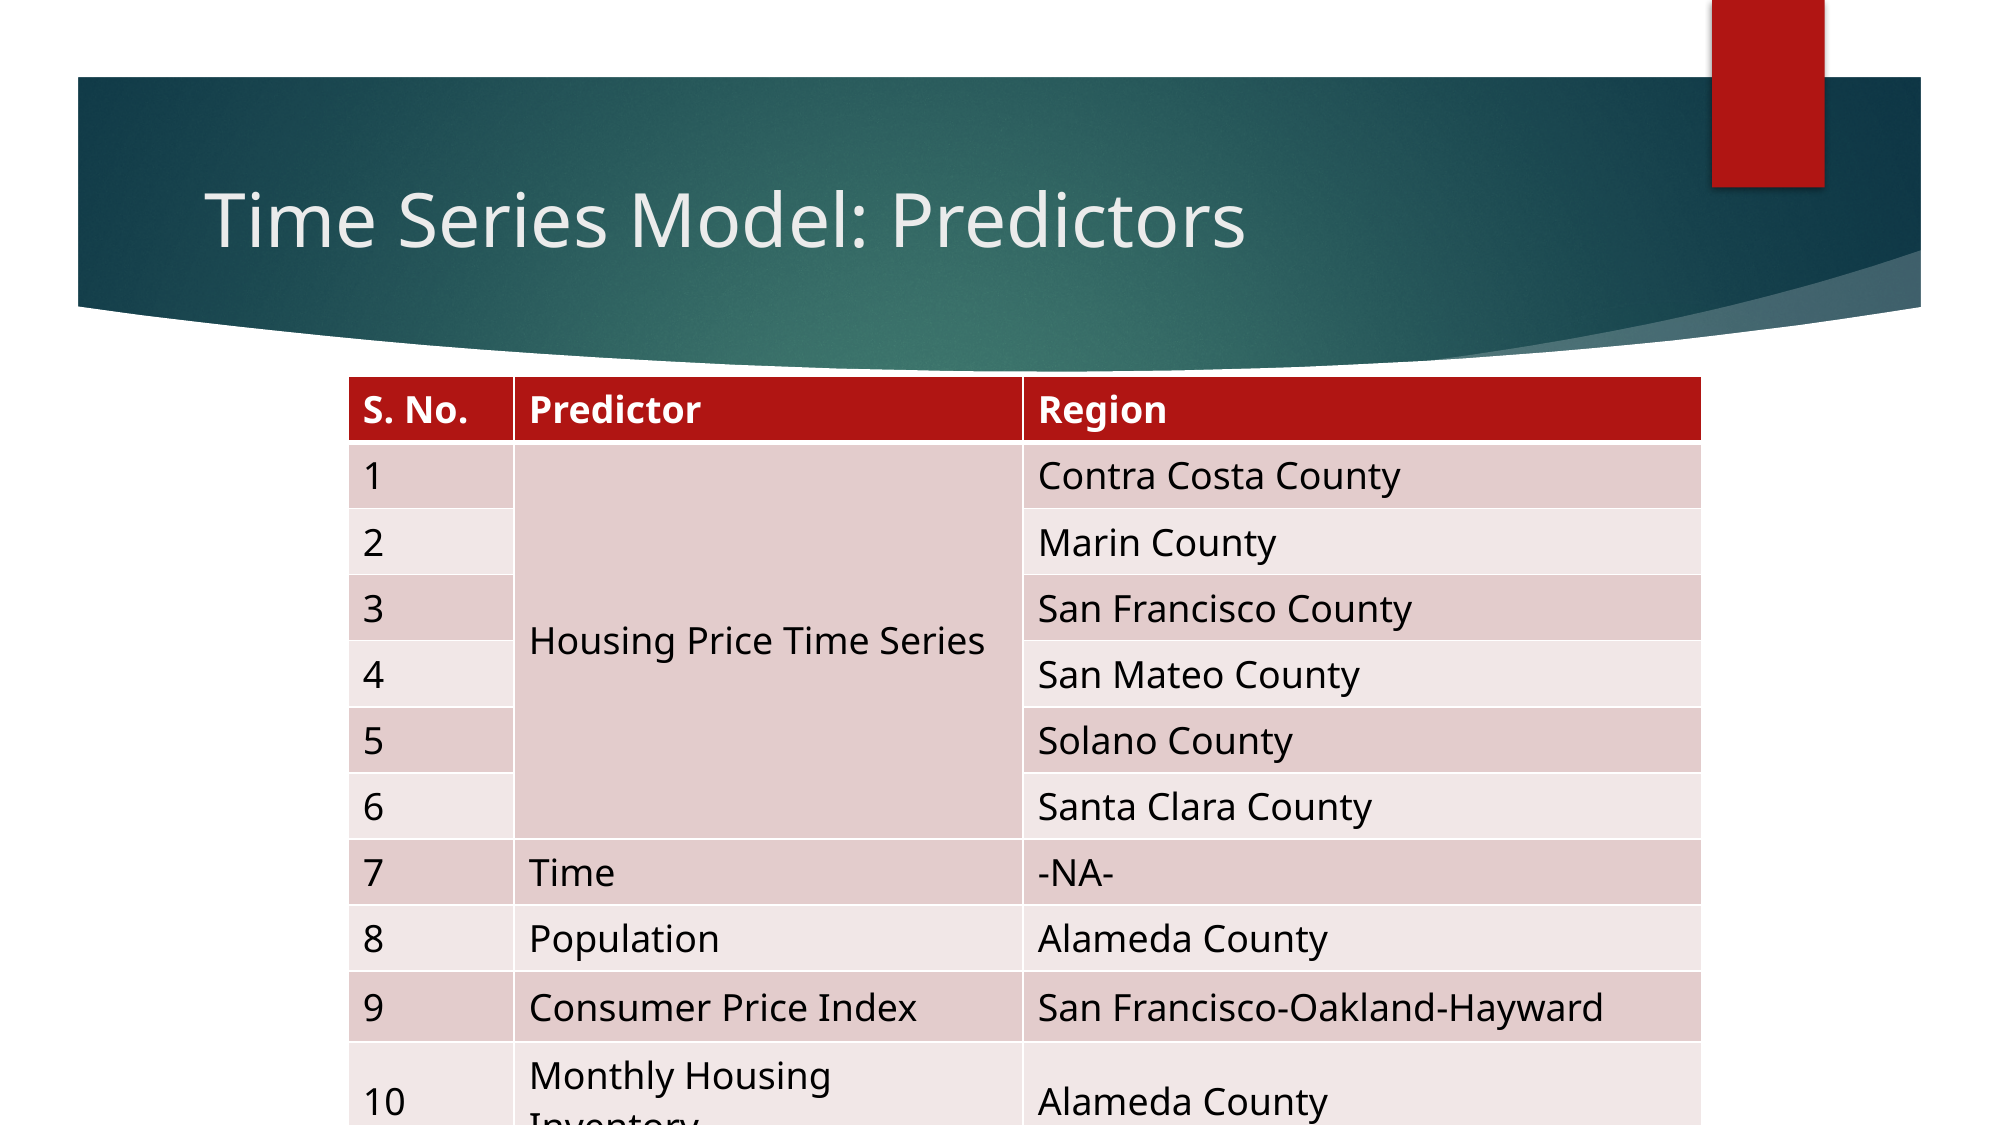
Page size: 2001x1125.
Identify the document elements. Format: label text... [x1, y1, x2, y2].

table_cell Population [515, 906, 1022, 970]
table_cell 4 [349, 641, 513, 706]
table_cell Marin County [1024, 509, 1701, 574]
table_cell 8 [349, 906, 513, 970]
table_cell 5 [349, 708, 513, 772]
table_cell 10 [349, 1043, 513, 1125]
table_cell 7 [349, 840, 513, 904]
table_cell San Mateo County [1024, 641, 1701, 706]
table_cell 2 [349, 509, 513, 574]
table_cell 3 [349, 575, 513, 640]
table_cell Alameda County [1024, 906, 1701, 970]
table_header Predictor [515, 377, 1022, 440]
table_header Region [1024, 377, 1701, 440]
table_cell 6 [349, 774, 513, 838]
table_cell Time [515, 840, 1022, 904]
table_header S. No. [349, 377, 513, 440]
table_cell 9 [349, 972, 513, 1041]
table_cell Monthly Housing Inventory [515, 1043, 1022, 1125]
title Time Series Model: Predictors [189, 159, 1702, 276]
table_cell Santa Clara County [1024, 774, 1701, 838]
table_cell Consumer Price Index [515, 972, 1022, 1041]
table_cell San Francisco County [1024, 575, 1701, 640]
table_cell 1 [349, 445, 513, 508]
table_cell Alameda County [1024, 1043, 1701, 1125]
table_cell San Francisco-Oakland-Hayward [1024, 972, 1701, 1041]
table_cell Contra Costa County [1024, 445, 1701, 508]
table_cell Housing Price Time Series [515, 445, 1022, 838]
table_cell -NA- [1024, 840, 1701, 904]
table_cell Solano County [1024, 708, 1701, 772]
